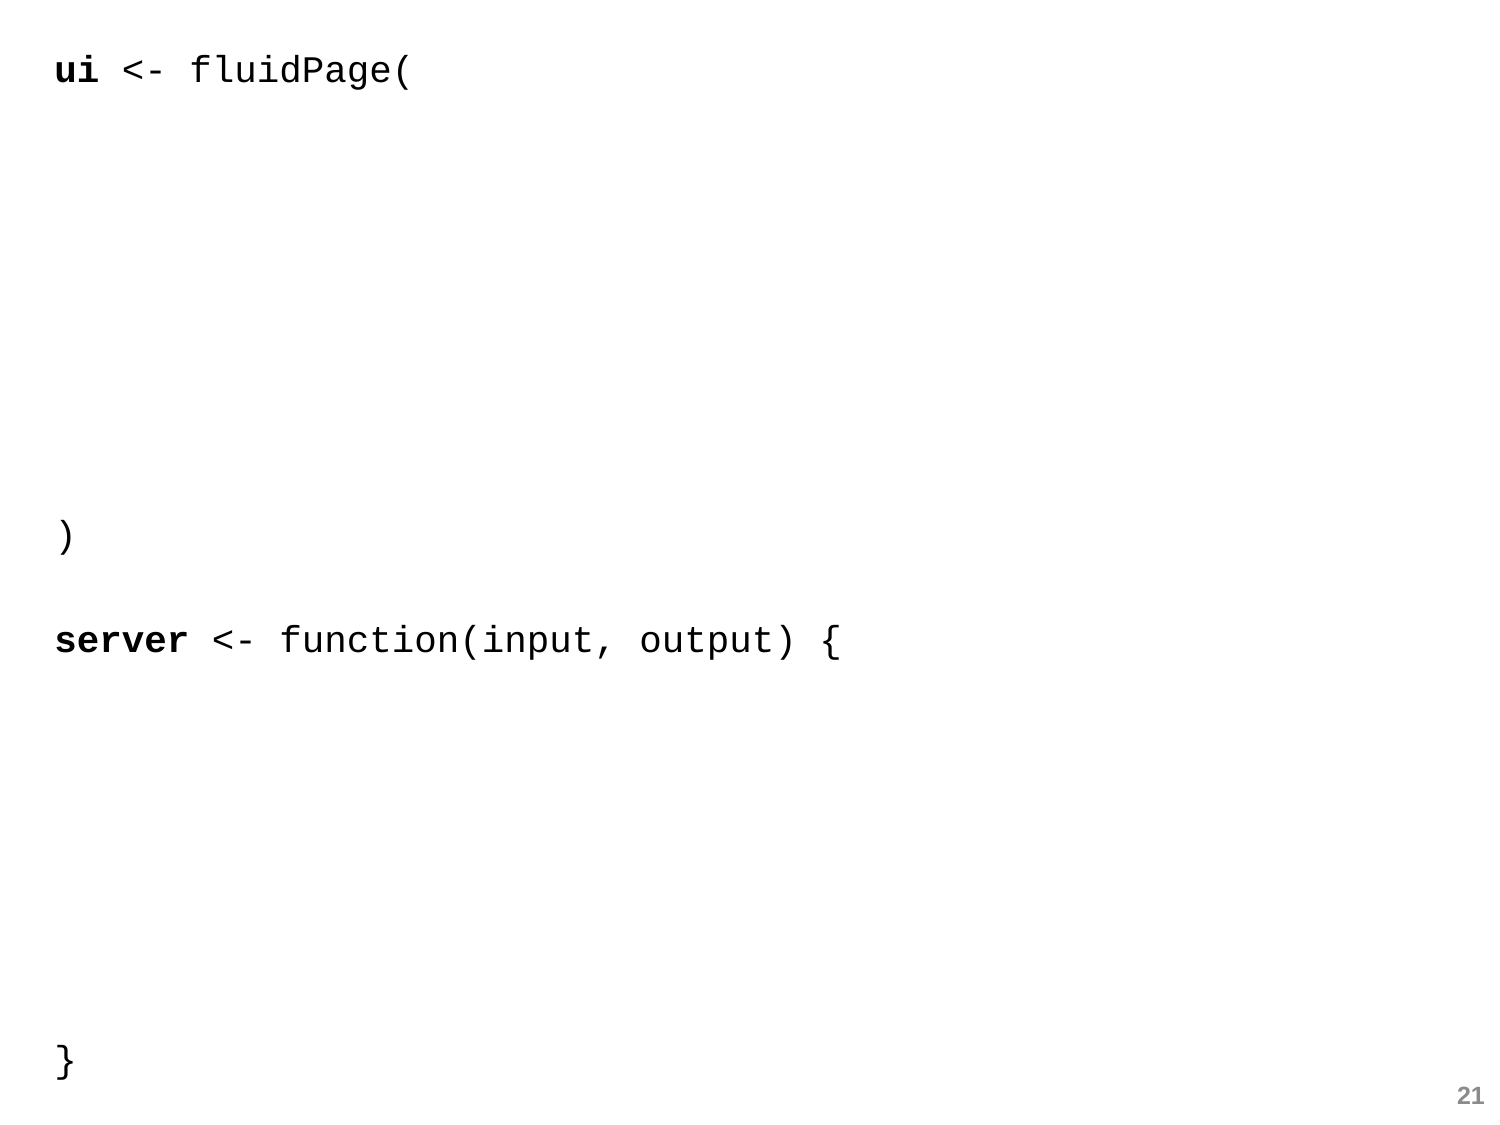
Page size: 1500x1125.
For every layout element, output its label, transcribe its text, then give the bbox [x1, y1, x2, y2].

list ui <- fluidPage( titlePanel("Workshop - Example 1 – Basic Histogram"), sidebarLayout( sidebarPanel( numericInput(inputId="n", label="Number of observations", value=1000) ), mainPanel(plotOutput("plot")) ) ) server <- function(input, output) { data <- reactive({ x <- rnorm(input$n) x }) output$plot <- renderPlot({ hist(data(), 50, main="", xlab="x") }) } [39, 37, 1454, 1100]
slide_number 21 [1433, 1065, 1500, 1125]
